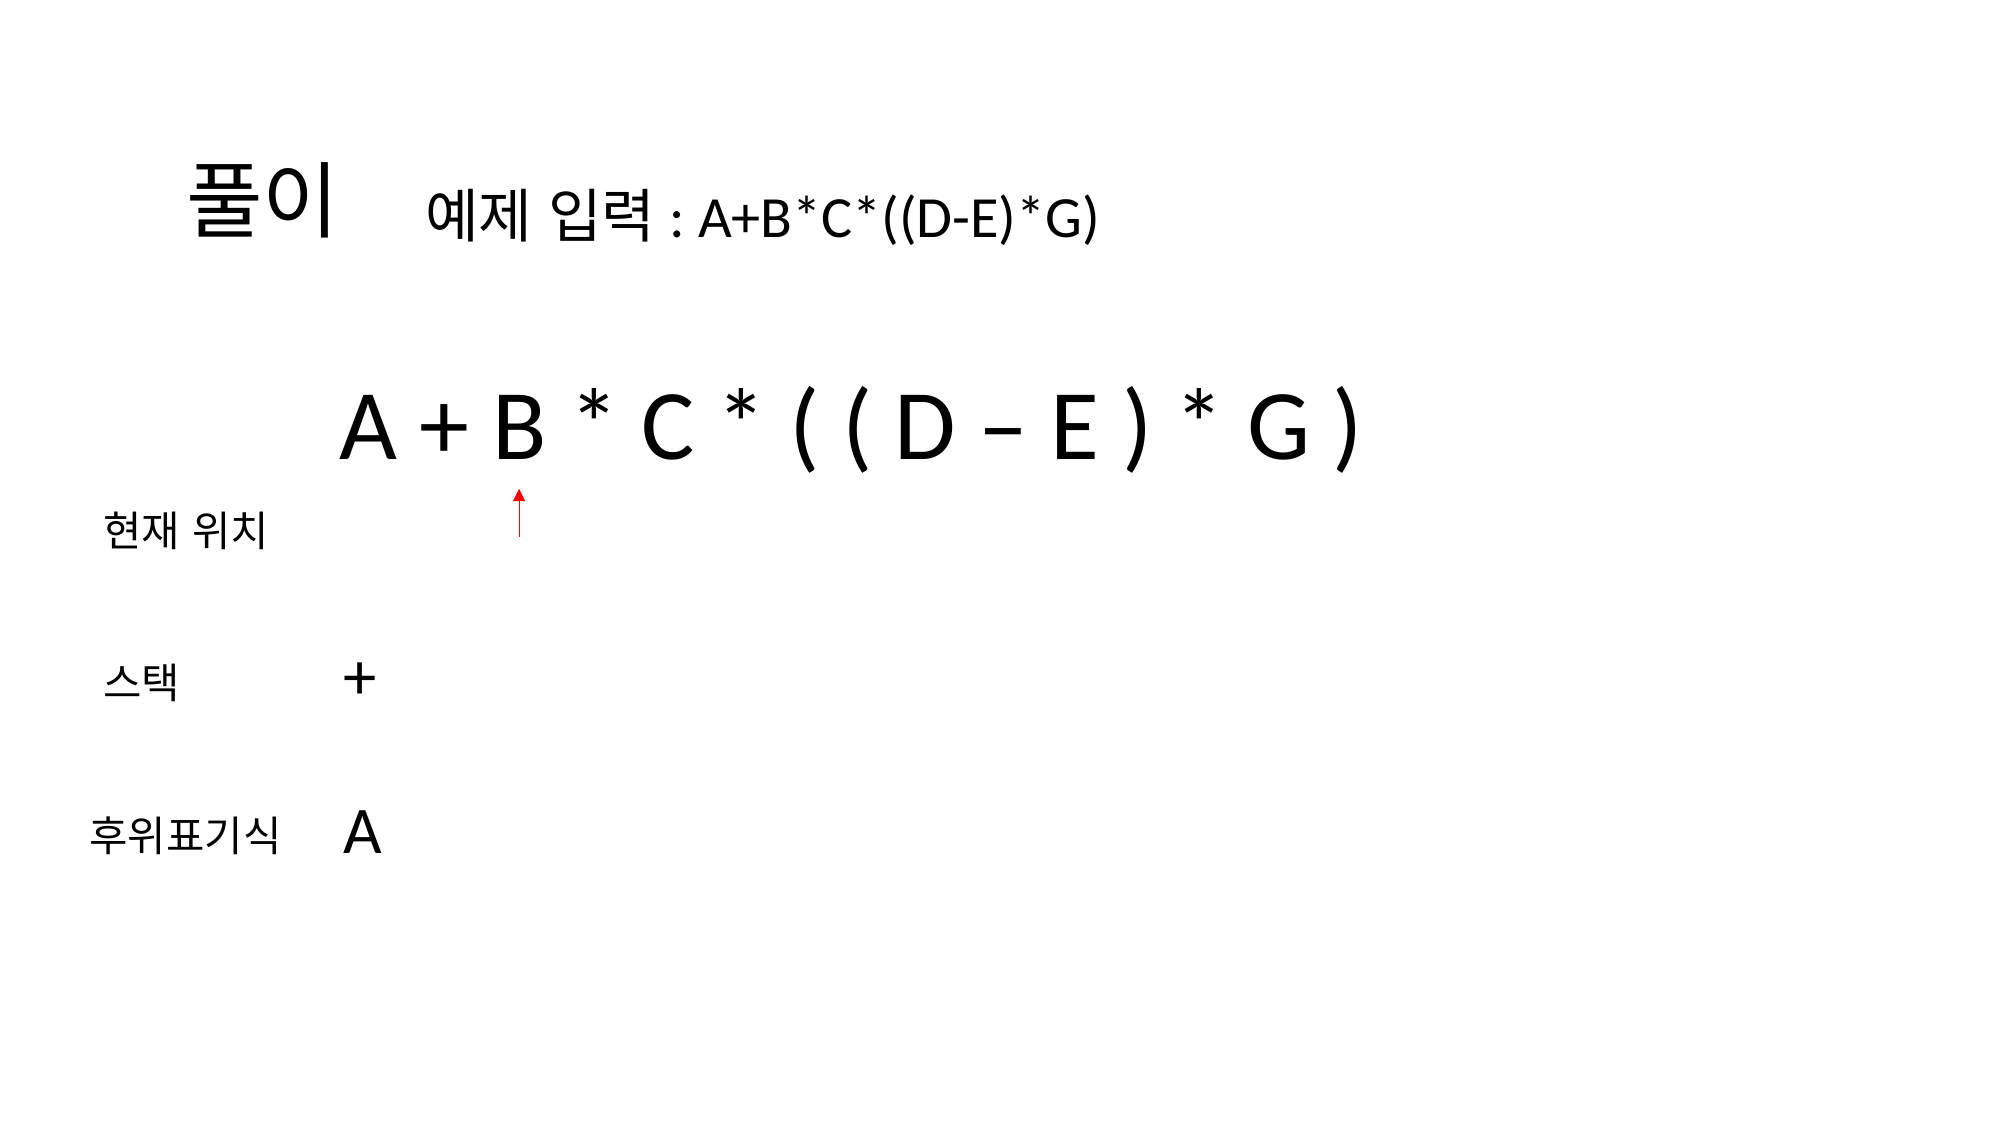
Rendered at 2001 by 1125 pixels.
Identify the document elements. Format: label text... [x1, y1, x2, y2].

text_box 예제 입력: A+B*C*((D-E)*G) [410, 171, 1167, 257]
text_box A [328, 779, 632, 875]
text_box 풀이 [171, 141, 702, 256]
text_box + [328, 625, 570, 720]
text_box 후위표기식 [74, 802, 316, 867]
text_box A + B * C * ( ( D – E ) * G ) [324, 352, 1471, 488]
text_box 스택 [88, 649, 302, 715]
text_box 현재 위치 [88, 496, 302, 562]
